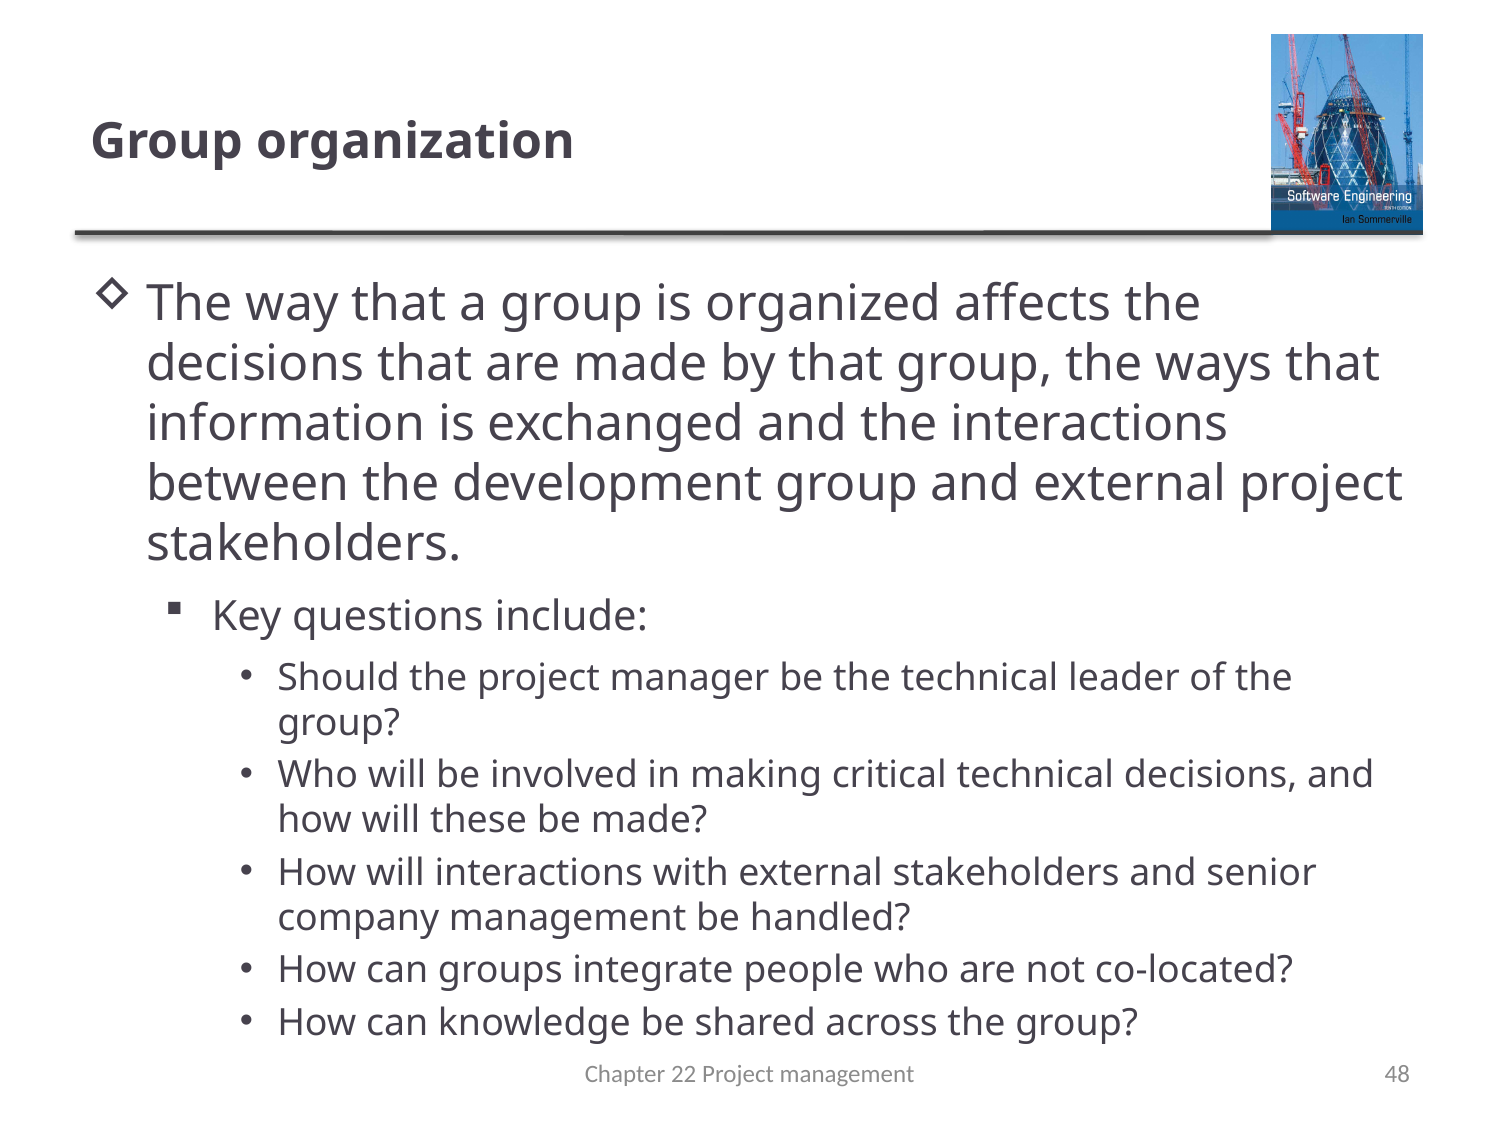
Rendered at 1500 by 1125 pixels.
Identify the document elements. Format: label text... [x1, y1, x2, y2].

footer Chapter 22 Project management [512, 1042, 988, 1103]
slide_number 48 [1074, 1042, 1425, 1103]
title Group organization [74, 44, 1272, 233]
picture [1271, 34, 1423, 230]
list The way that a group is organized affects the decisions that are made by that group, the ways that information is exchanged and the interactions between the development group and external project stakeholders. Key questions include: Should the project manager be the technical leader of the group? Who will be involved in making critical technical decisions, and how will these be made? How will interactions with external stakeholders and senior company management be handled? How can groups integrate people who are not co-located? How can knowledge be shared across the group? [75, 262, 1425, 1005]
